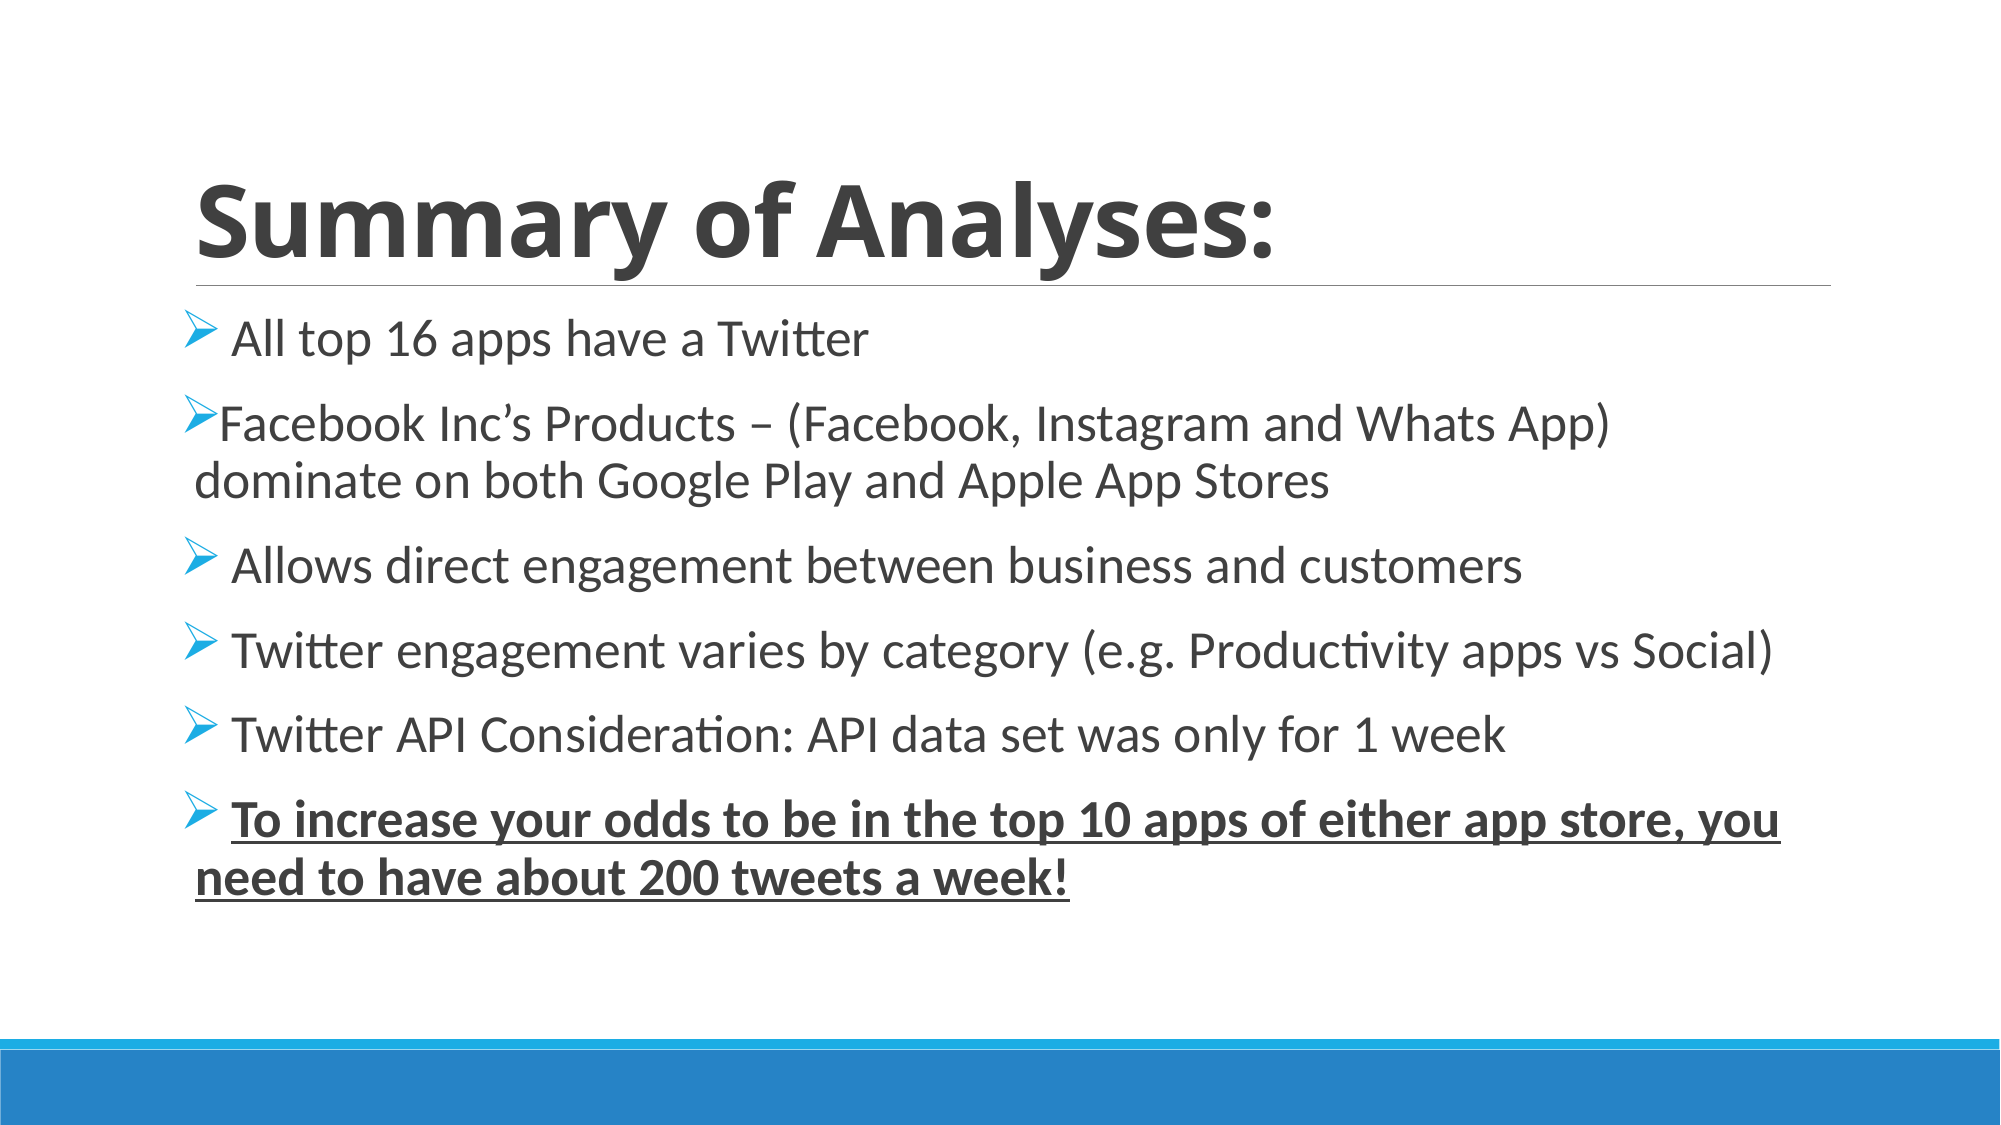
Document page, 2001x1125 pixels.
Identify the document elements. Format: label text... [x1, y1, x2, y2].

list All top 16 apps have a Twitter Facebook Inc’s Products – (Facebook, Instagram and Whats App) dominate on both Google Play and Apple App Stores Allows direct engagement between business and customers Twitter engagement varies by category (e.g. Productivity apps vs Social) Twitter API Consideration: API data set was only for 1 week To increase your odds to be in the top 10 apps of either app store, you need to have about 200 tweets a week! [180, 302, 1830, 963]
title Summary of Analyses: [180, 47, 1830, 285]
